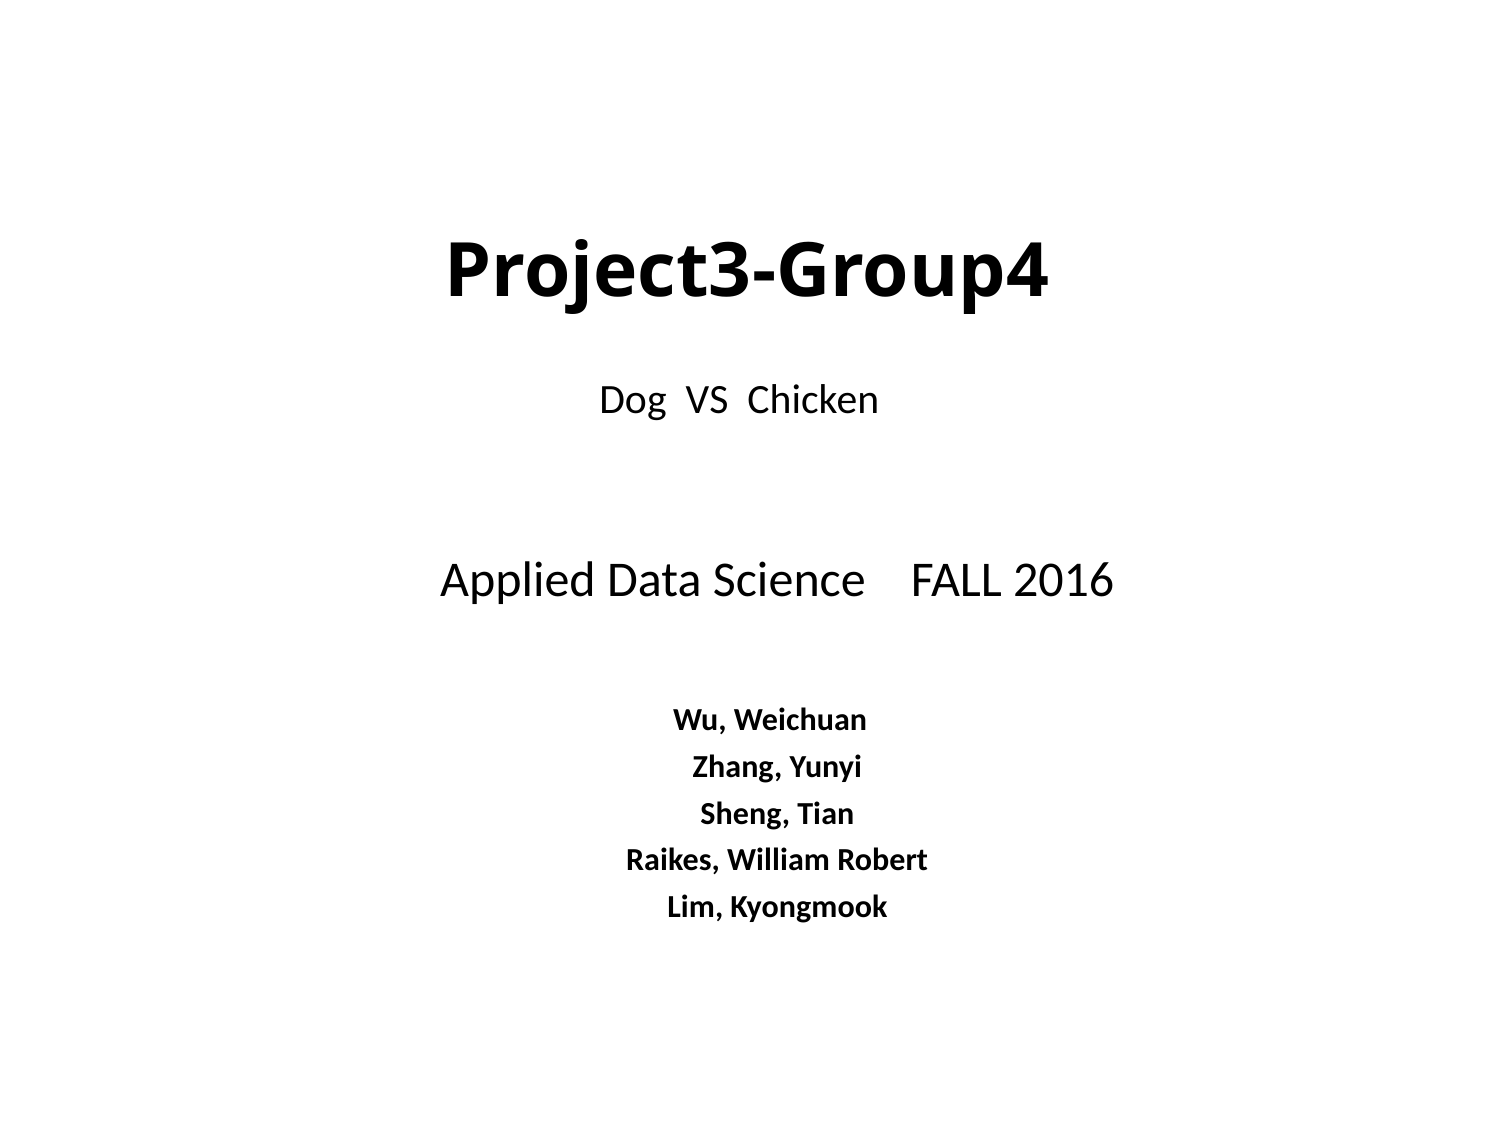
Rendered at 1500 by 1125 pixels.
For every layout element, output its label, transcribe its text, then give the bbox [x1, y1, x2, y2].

text_box Dog VS Chicken [584, 364, 1117, 429]
subtitle Wu, Weichuan Zhang, Yunyi Sheng, Tian Raikes, William Robert Lim, Kyongmook [170, 645, 1386, 933]
title Project3-Group4 [422, 149, 1073, 321]
text_box Applied Data Science FALL 2016 [425, 538, 1130, 614]
